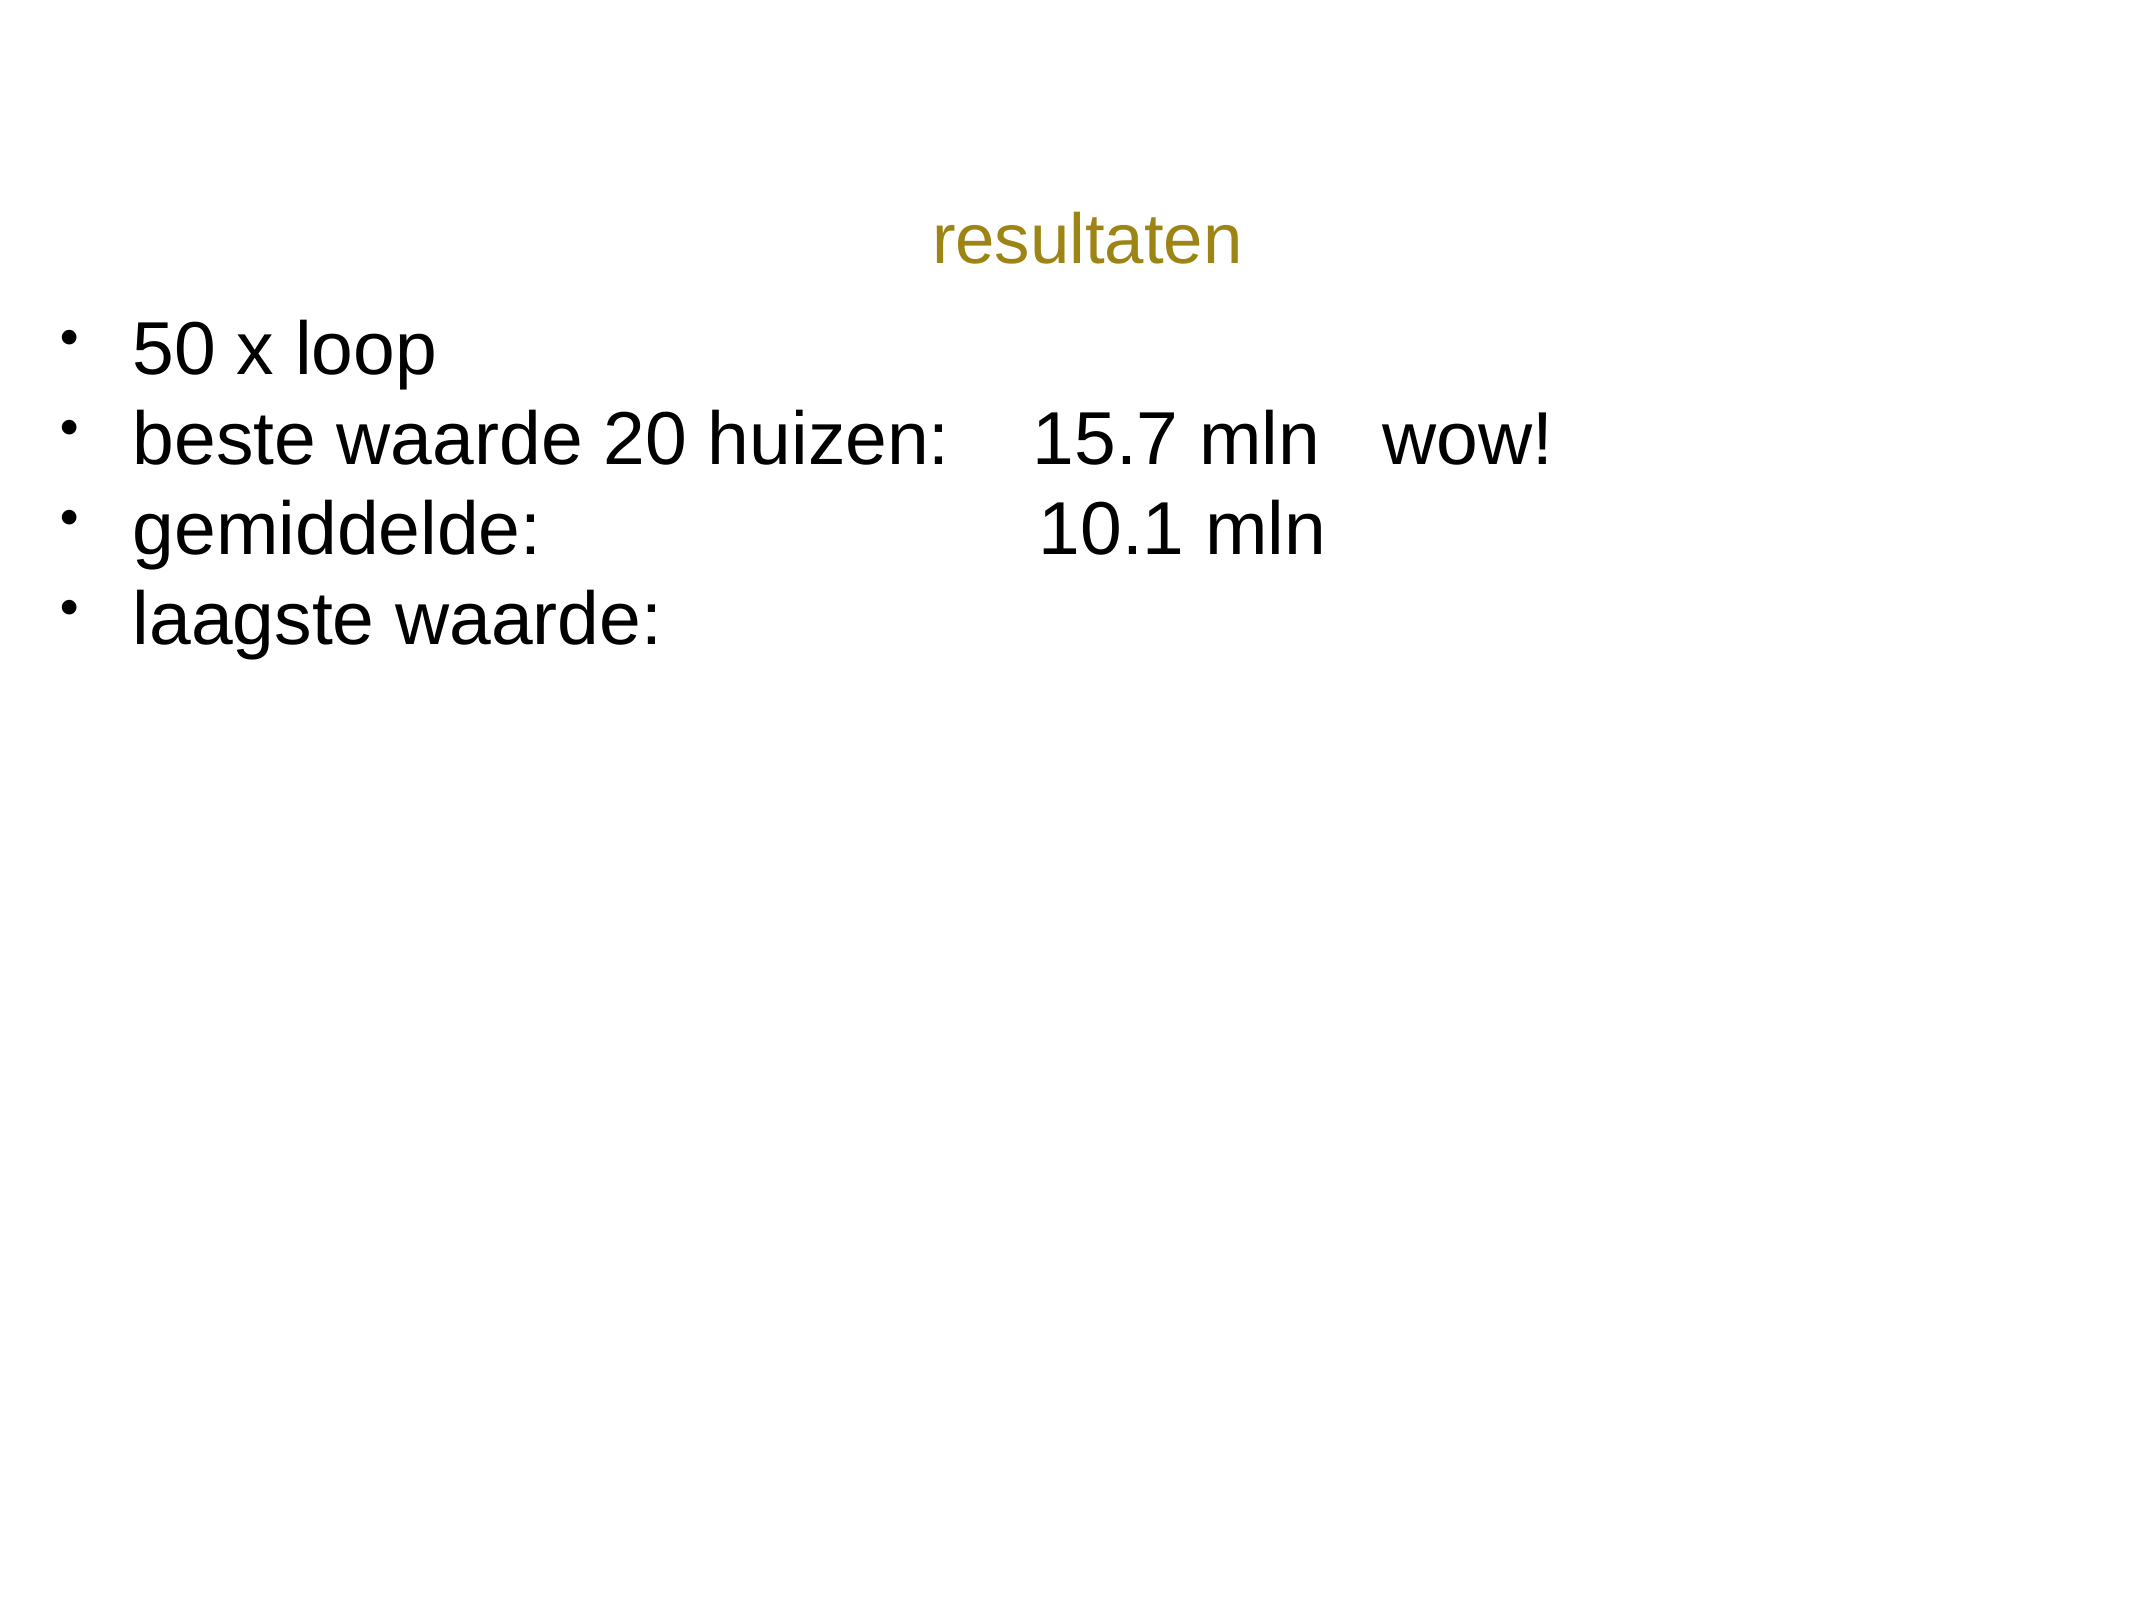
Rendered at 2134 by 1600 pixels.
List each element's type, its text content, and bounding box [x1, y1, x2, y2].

text_box 50 x loop beste waarde 20 huizen: 15.7 mln wow! gemiddelde: 10.1 mln laagste waarde: [51, 290, 2124, 668]
text_box resultaten [923, 184, 1252, 287]
